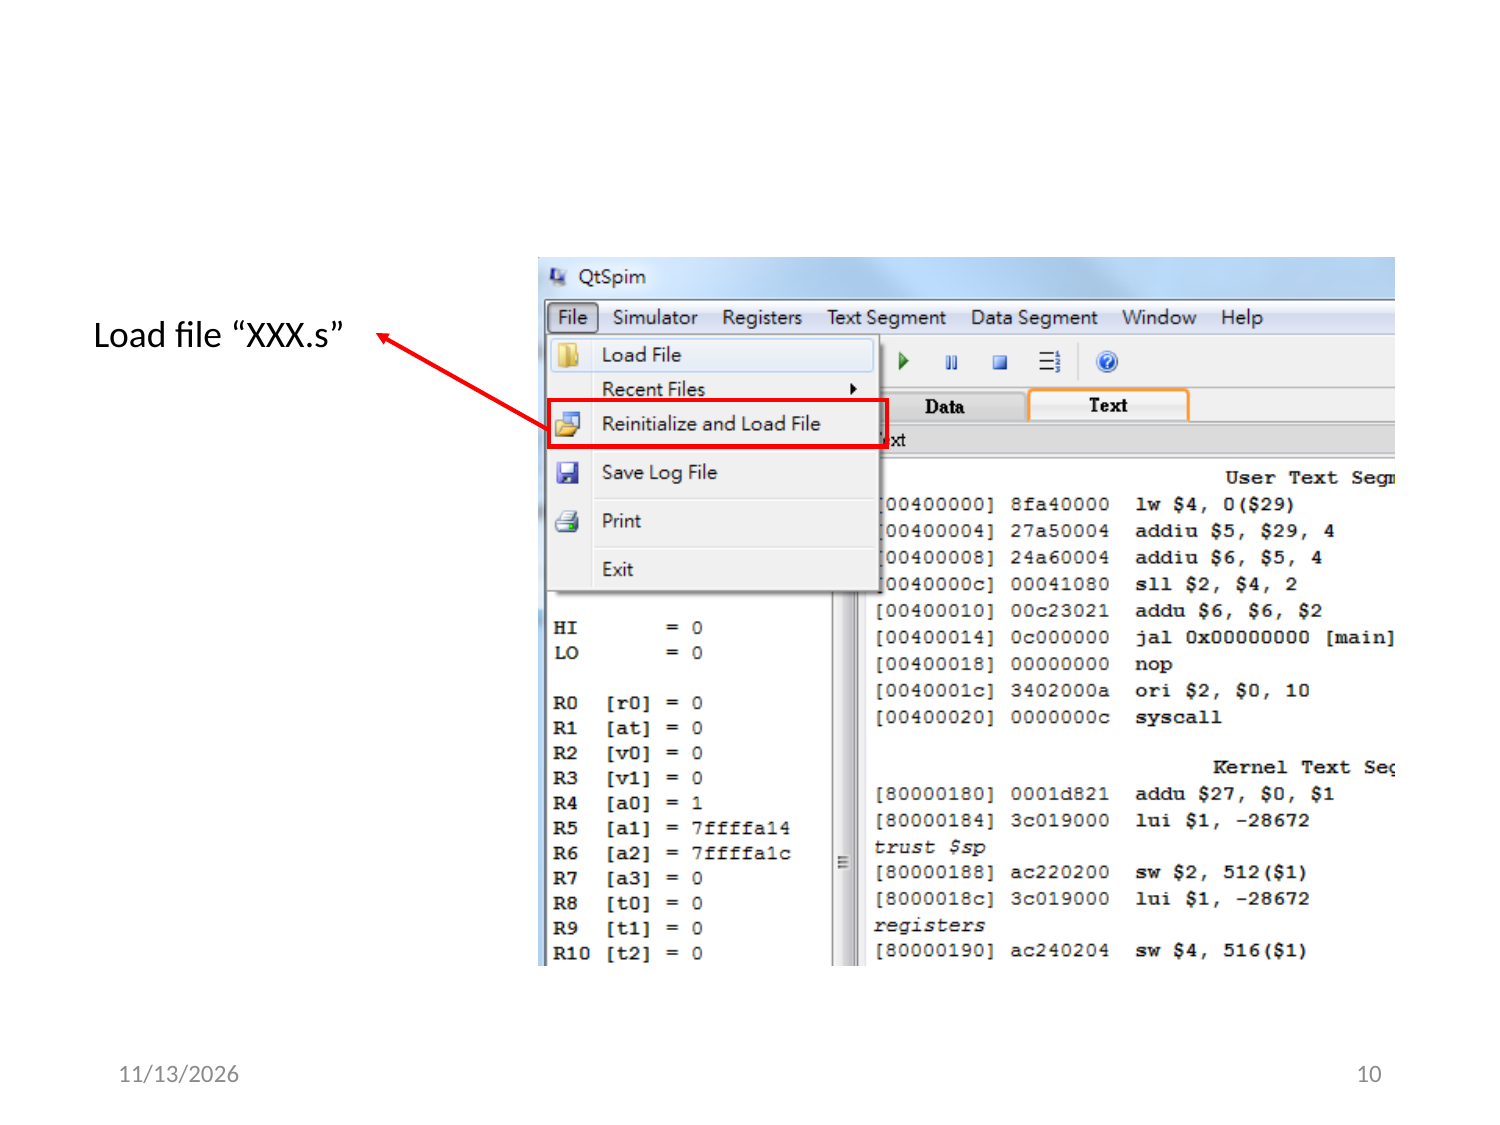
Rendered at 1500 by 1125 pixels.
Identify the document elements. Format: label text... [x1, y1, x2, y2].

picture [538, 257, 1395, 966]
slide_number 10 [1059, 1042, 1397, 1103]
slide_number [103, 1042, 441, 1103]
text_box Load file “XXX.s” [78, 302, 376, 363]
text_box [375, 332, 550, 431]
